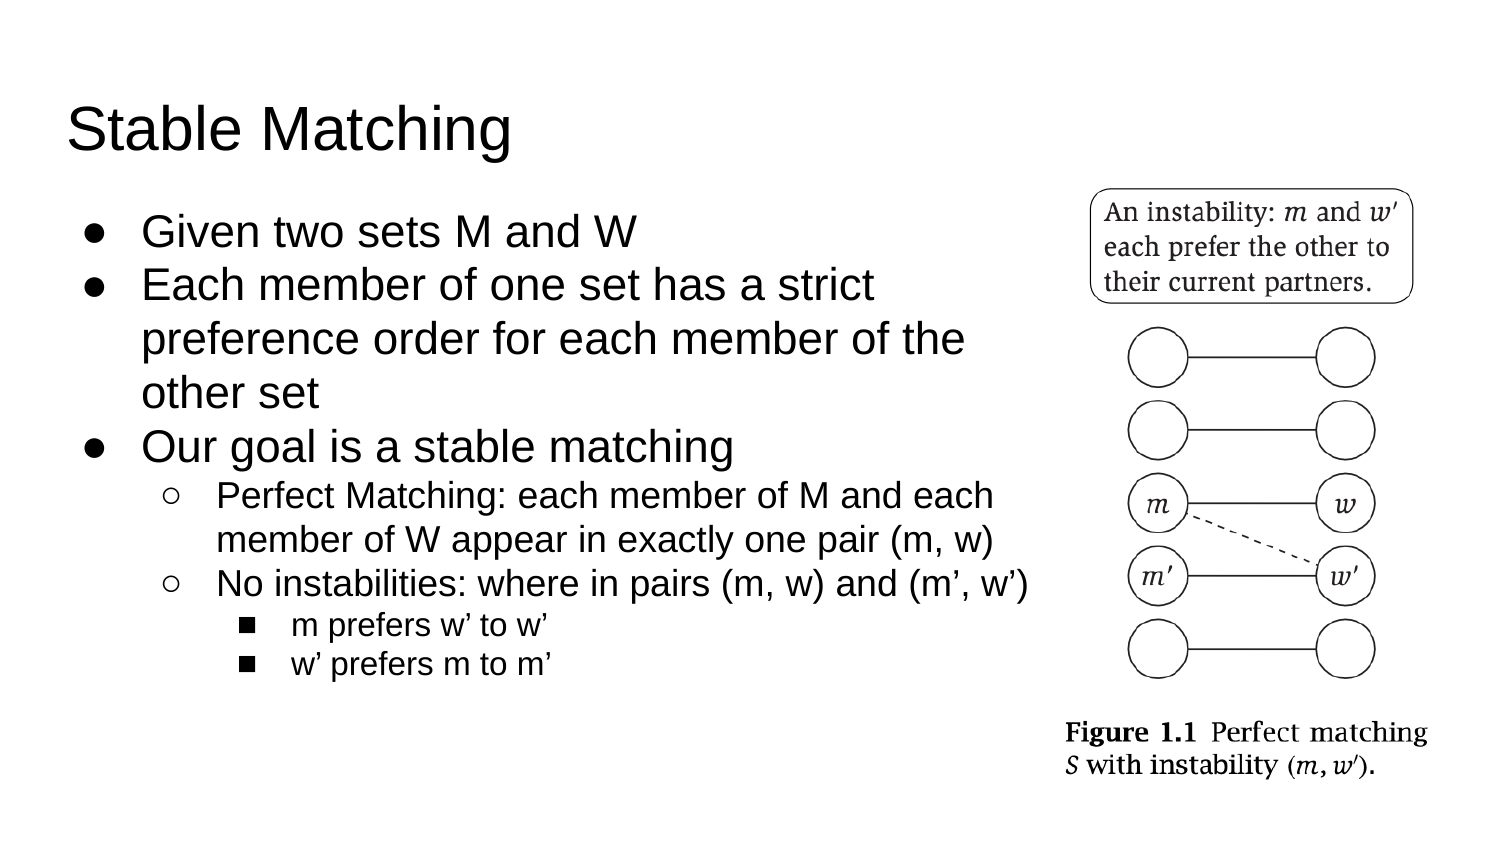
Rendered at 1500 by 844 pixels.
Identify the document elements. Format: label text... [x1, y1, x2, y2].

title Stable Matching [51, 72, 1449, 167]
picture [1033, 166, 1450, 794]
list Given two sets M and W Each member of one set has a strict preference order for each member of the other set Our goal is a stable matching Perfect Matching: each member of M and each member of W appear in exactly one pair (m, w) No instabilities: where in pairs (m, w) and (m’, w’) m prefers w’ to w’ w’ prefers m to m’ [51, 189, 1028, 750]
